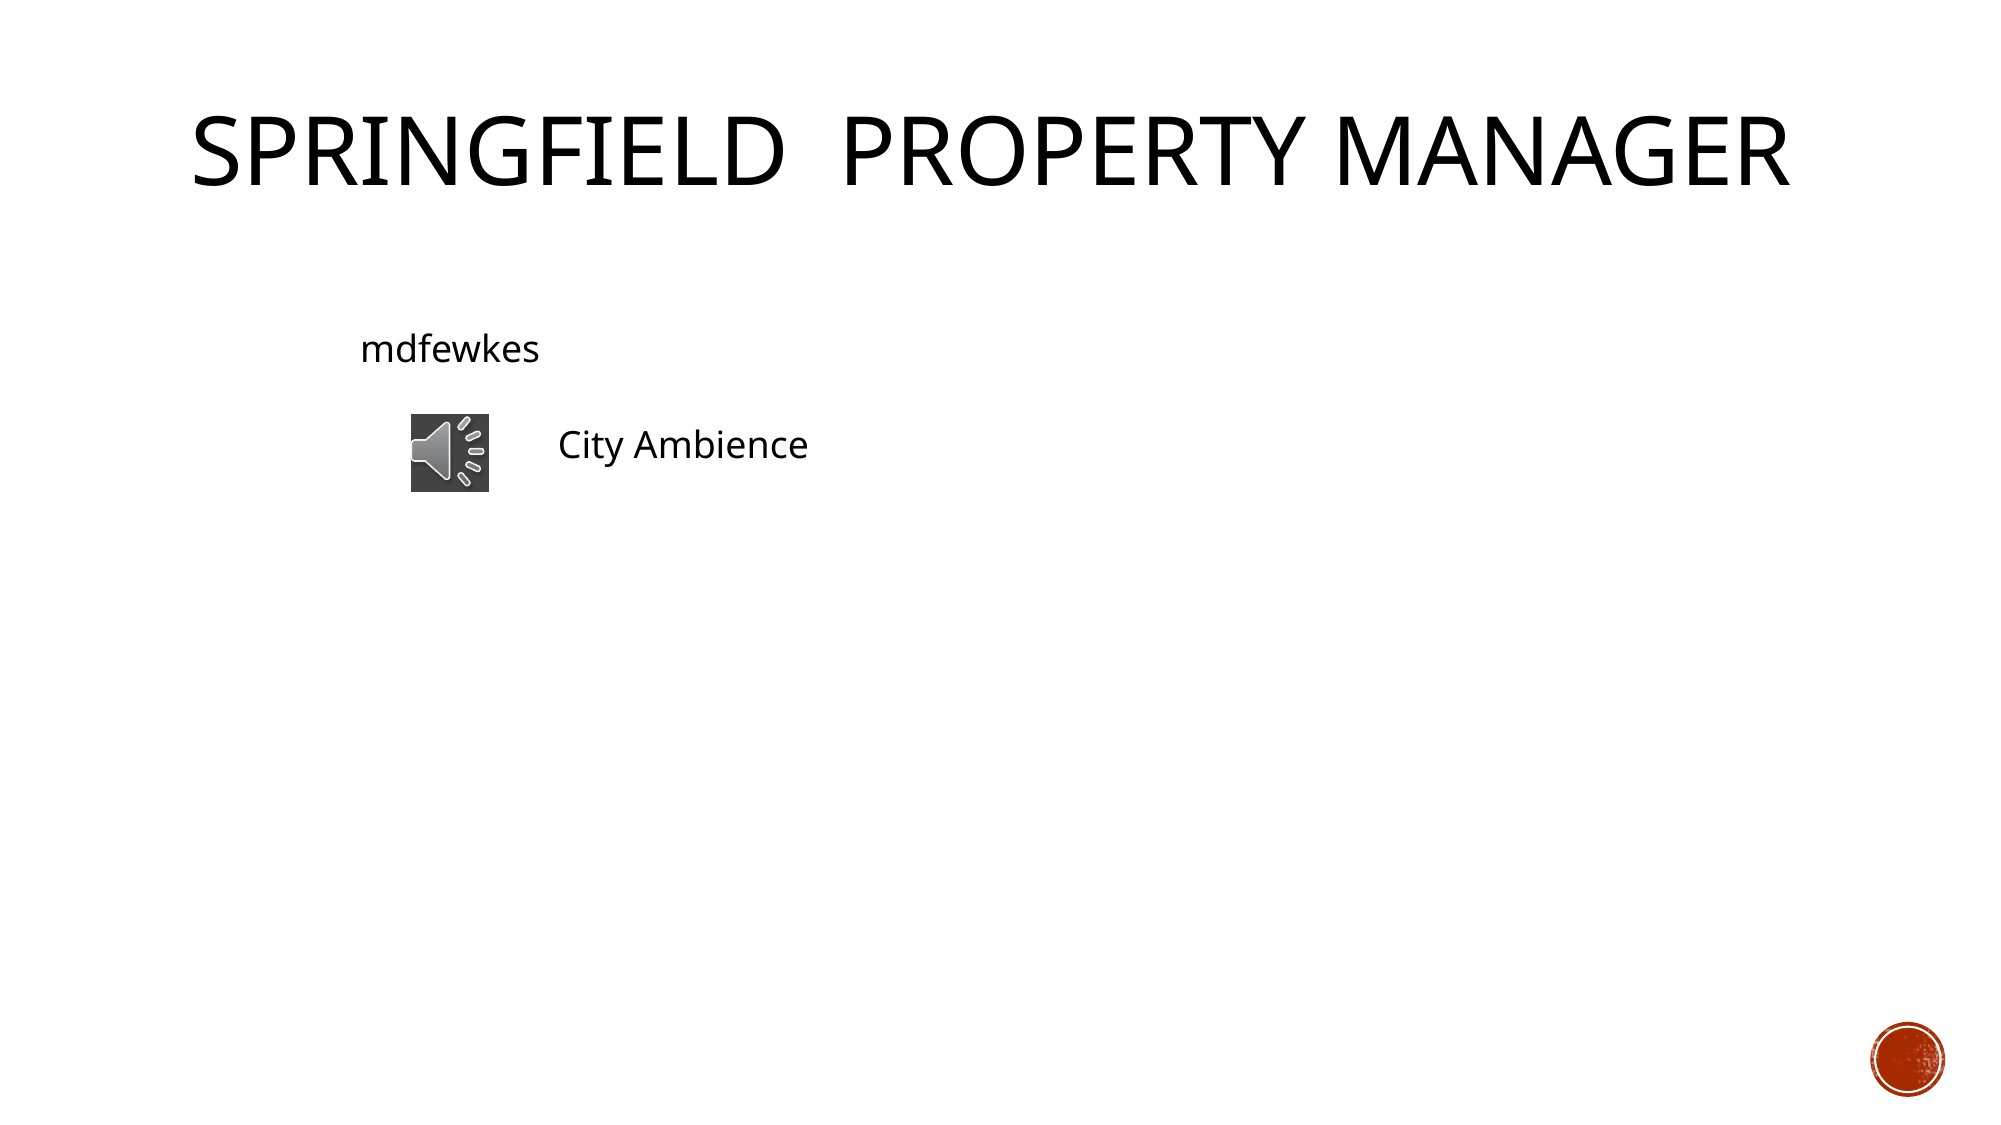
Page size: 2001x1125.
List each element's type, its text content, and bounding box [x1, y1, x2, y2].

picture [410, 414, 489, 493]
text_box mdfewkes [345, 317, 1144, 378]
text_box City Ambience [543, 413, 1341, 473]
title Springfield property manager [175, 79, 1826, 344]
